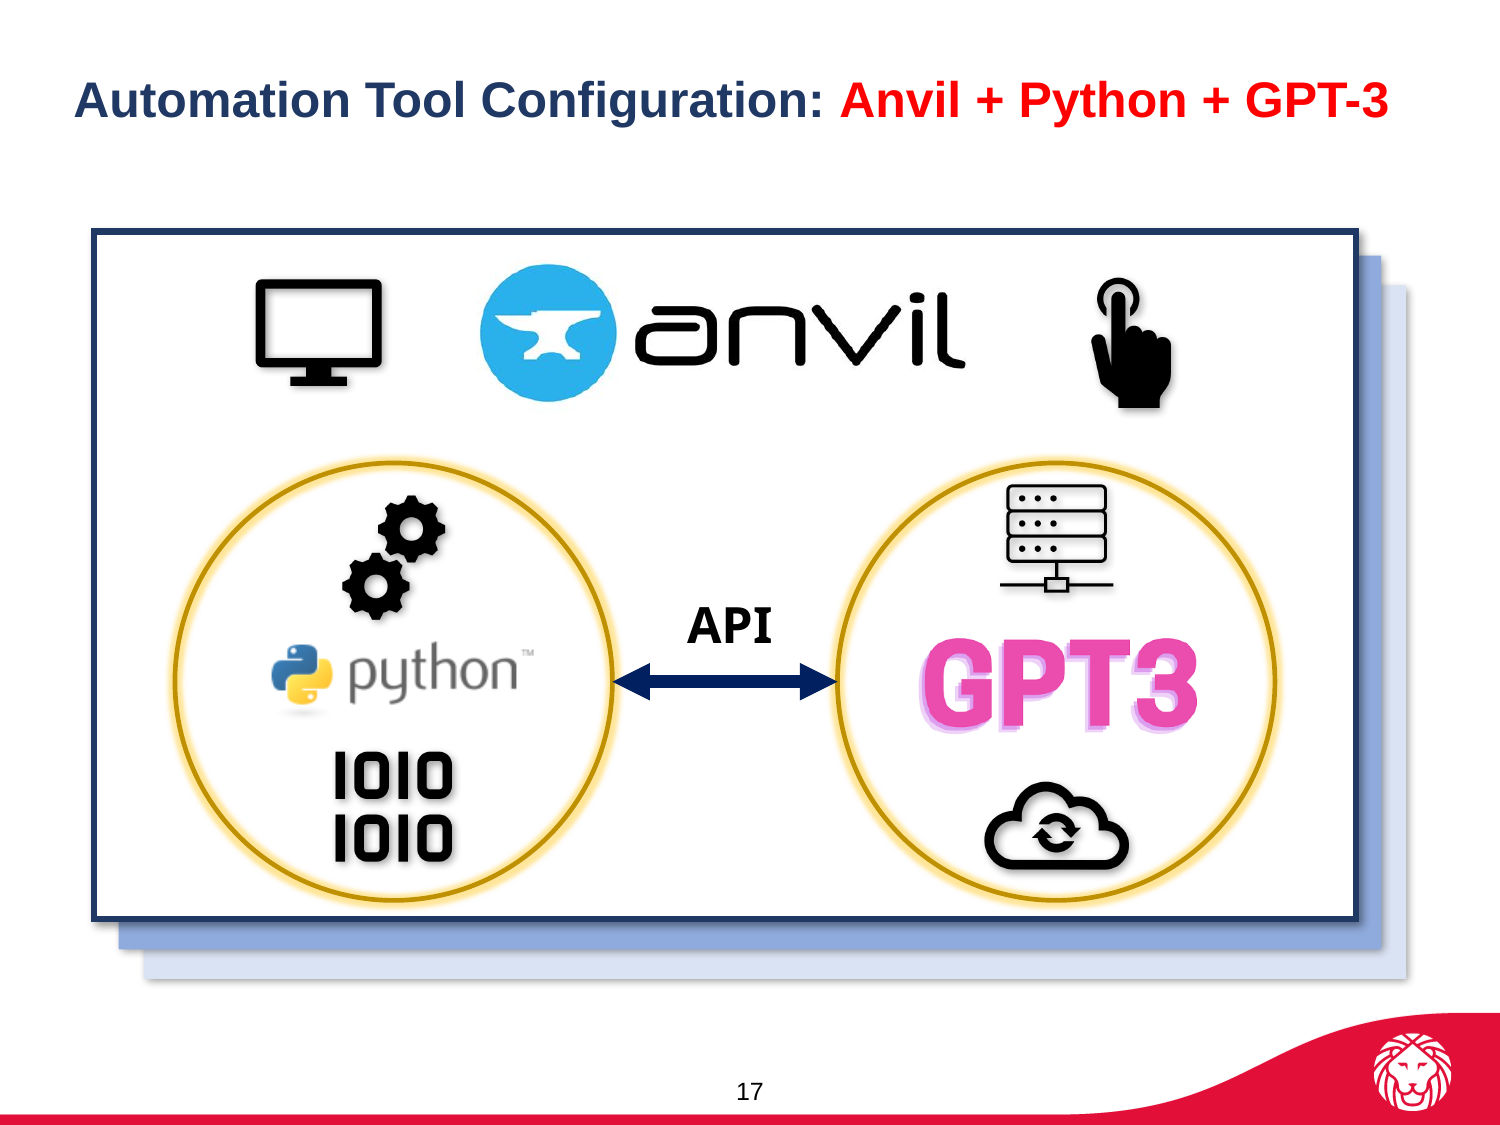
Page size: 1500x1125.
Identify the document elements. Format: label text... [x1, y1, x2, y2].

text_box [173, 461, 614, 902]
text_box API [672, 585, 788, 661]
text_box [118, 255, 1382, 950]
text_box s [93, 230, 1357, 920]
text_box Automation Tool Configuration: Anvil + Python + GPT-3 [58, 59, 1463, 135]
text_box 17 [725, 1074, 775, 1105]
text_box [143, 284, 1407, 980]
text_box [836, 475, 1276, 888]
picture [0, 0, 1500, 1125]
